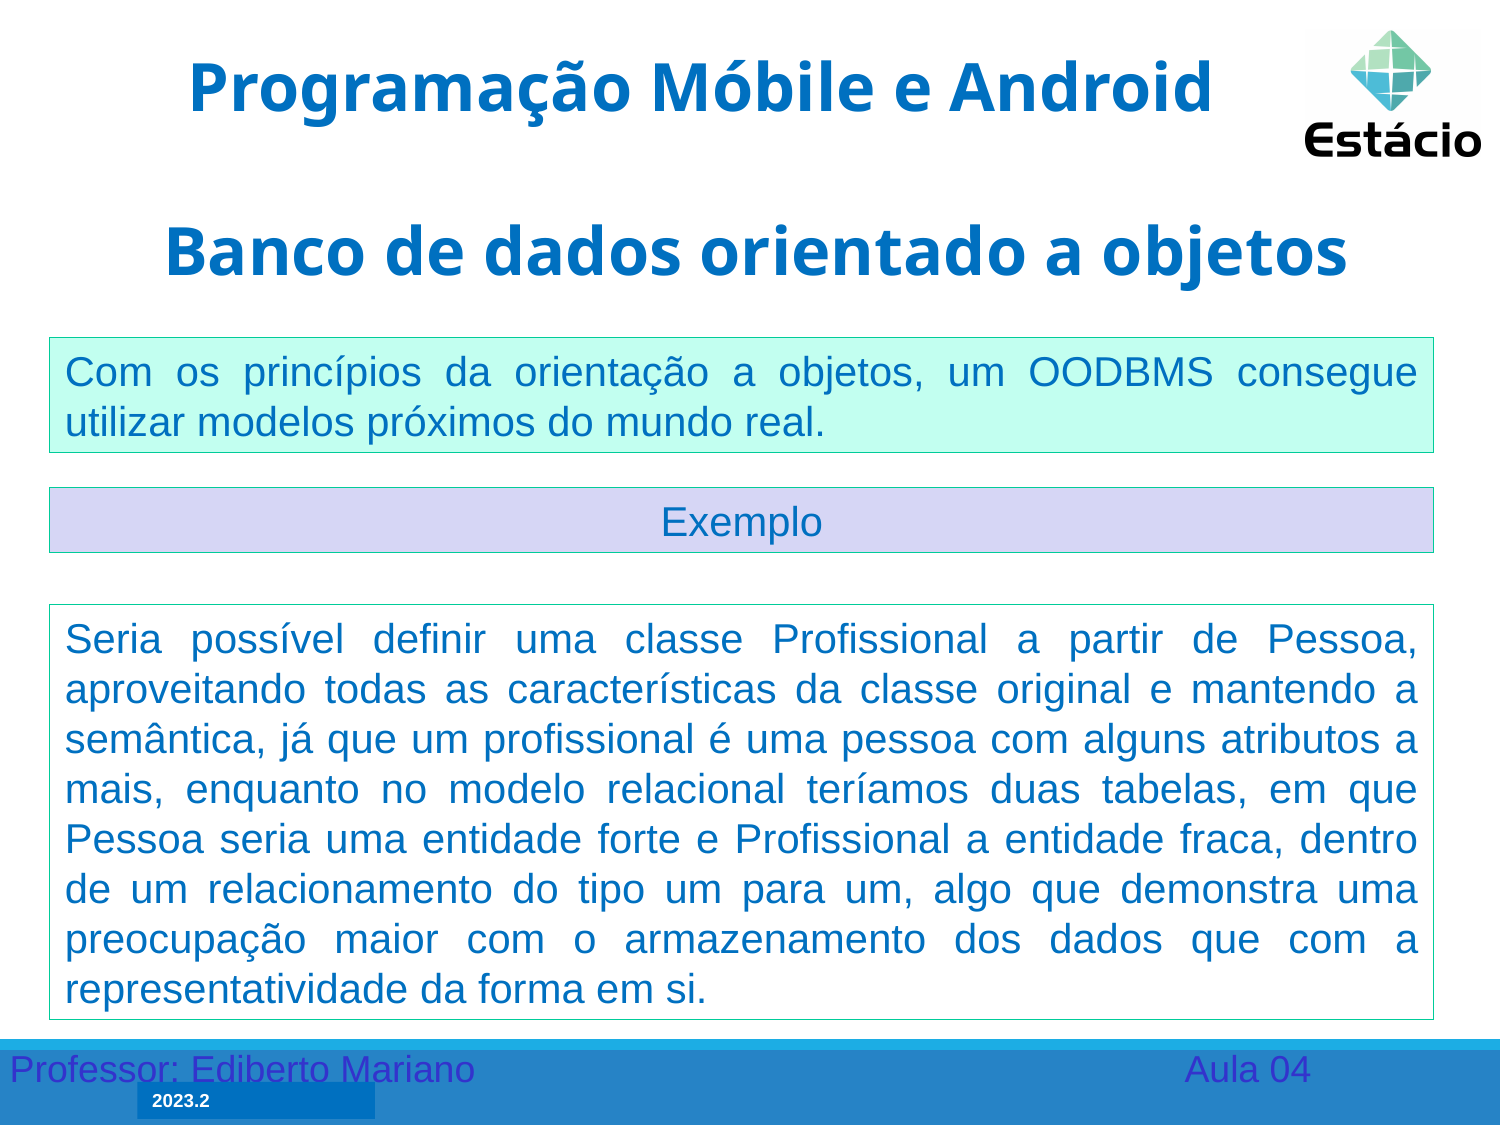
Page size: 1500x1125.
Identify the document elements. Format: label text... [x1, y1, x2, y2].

text_box Exemplo [49, 487, 1434, 553]
text_box Seria possível definir uma classe Profissional a partir de Pessoa, aproveitando todas as características da classe original e mantendo a semântica, já que um profissional é uma pessoa com alguns atributos a mais, enquanto no modelo relacional teríamos duas tabelas, em que Pessoa seria uma entidade forte e Profissional a entidade fraca, dentro de um relacionamento do tipo um para um, algo que demonstra uma preocupação maior com o armazenamento dos dados que com a representatividade da forma em si. [49, 604, 1434, 1020]
picture [1305, 29, 1481, 157]
text_box Banco de dados orientado a objetos [99, 201, 1413, 297]
text_box Com os princípios da orientação a objetos, um OODBMS consegue utilizar modelos próximos do mundo real. [49, 337, 1434, 453]
text_box Programação Móbile e Android [172, 37, 1230, 133]
